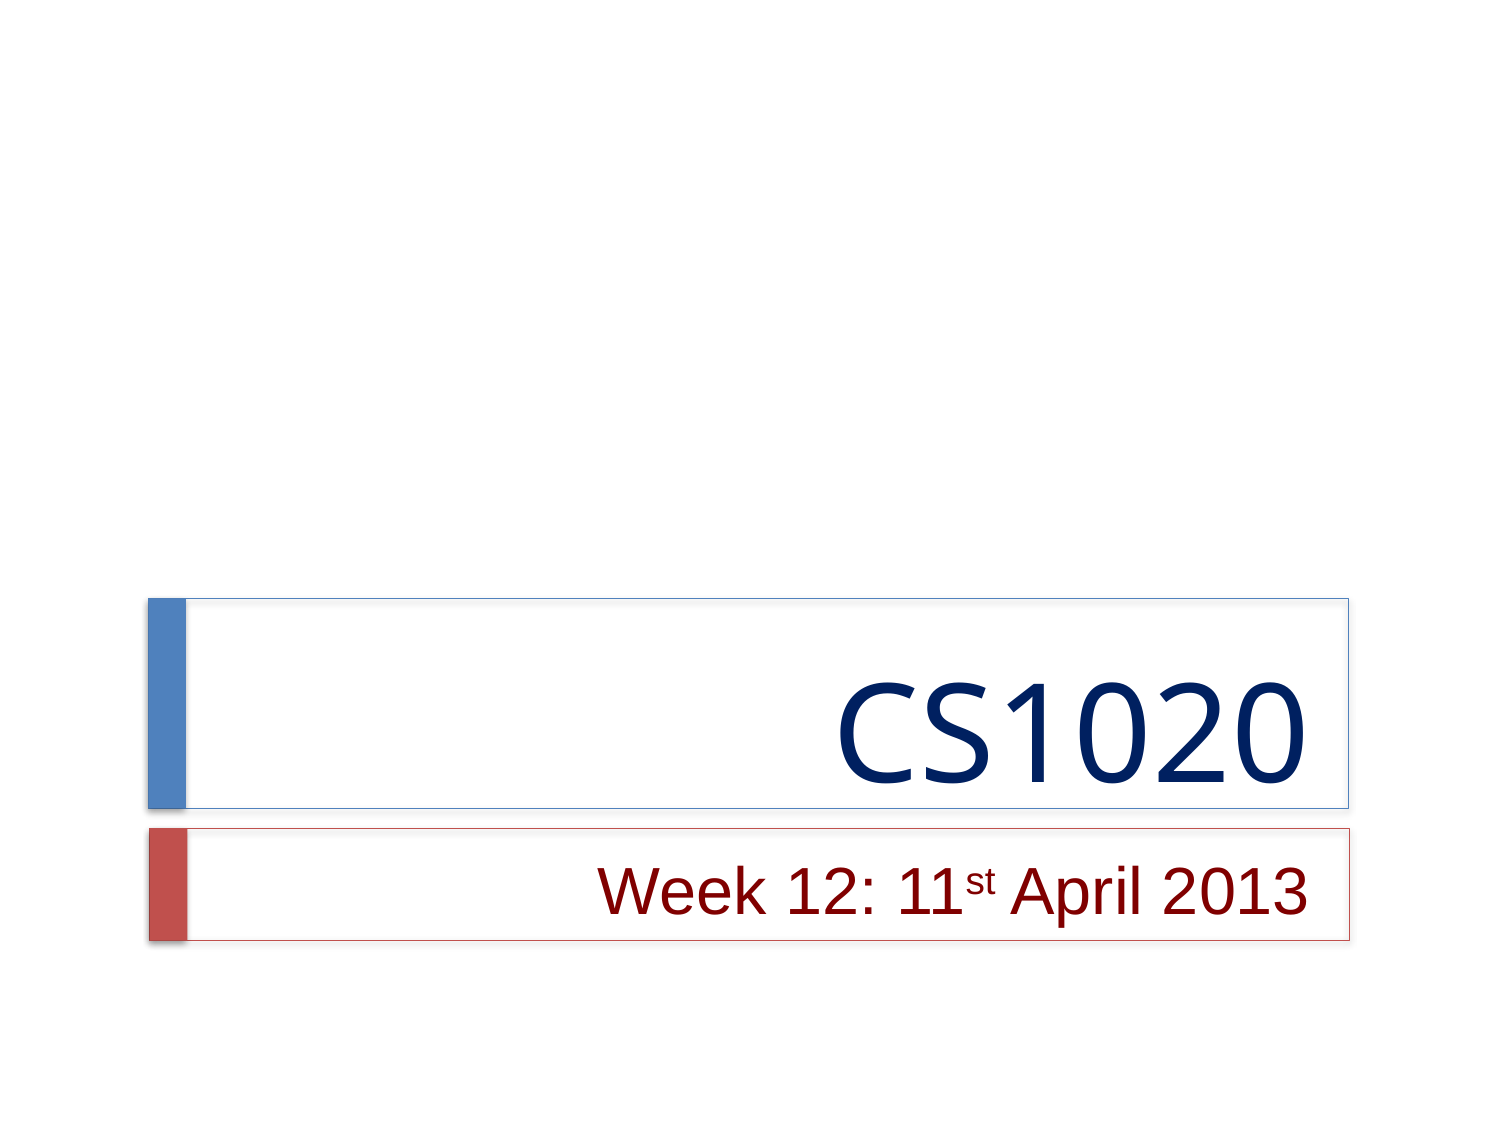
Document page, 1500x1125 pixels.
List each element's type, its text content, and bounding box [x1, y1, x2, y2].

subtitle Week 12: 11st April 2013 [200, 840, 1325, 929]
title CS1020 [200, 637, 1325, 800]
